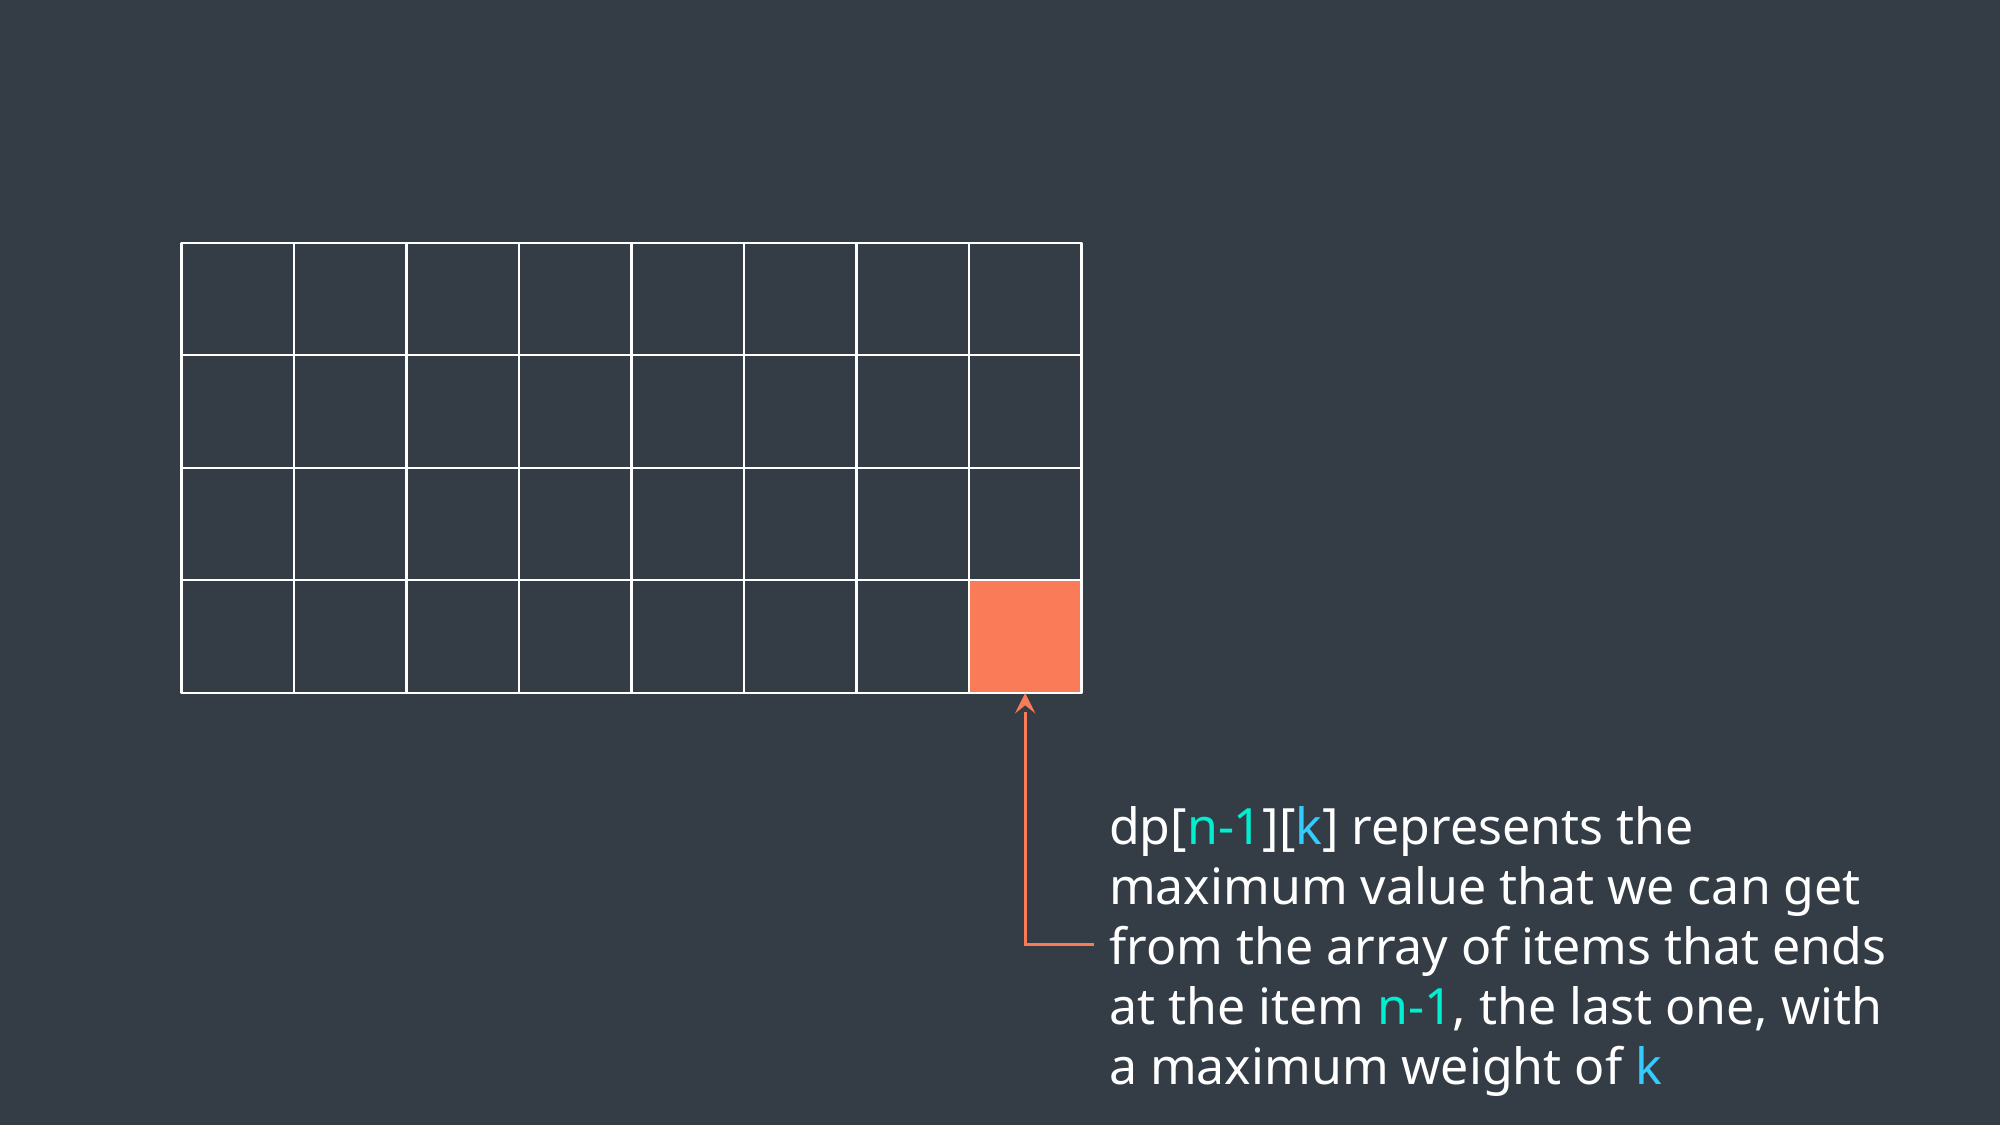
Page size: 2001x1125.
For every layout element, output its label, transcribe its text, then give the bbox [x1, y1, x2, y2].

text_box [856, 242, 968, 355]
text_box [518, 467, 631, 580]
text_box dp[n-1][k] represents the maximum value that we can get from the array of items that ends at the item n-1, the last one, with a maximum weight of k [1094, 786, 1908, 1102]
text_box [968, 580, 1082, 693]
text_box [968, 242, 1082, 355]
text_box [181, 242, 293, 355]
text_box [293, 580, 406, 693]
text_box [631, 242, 743, 355]
text_box [631, 467, 743, 580]
text_box [631, 580, 743, 693]
text_box [406, 355, 518, 467]
text_box [856, 580, 968, 693]
text_box [631, 355, 743, 467]
text_box [518, 242, 631, 355]
text_box [518, 580, 631, 693]
text_box [406, 467, 518, 580]
text_box [181, 467, 293, 580]
text_box [293, 355, 406, 467]
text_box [1025, 692, 1095, 946]
text_box [406, 242, 518, 355]
text_box [743, 580, 856, 693]
text_box [856, 355, 968, 467]
text_box [743, 467, 856, 580]
text_box [181, 580, 293, 693]
text_box [181, 355, 293, 467]
text_box [968, 467, 1082, 580]
text_box [293, 242, 406, 355]
text_box [856, 467, 968, 580]
text_box [743, 242, 856, 355]
text_box [518, 355, 631, 467]
text_box [293, 467, 406, 580]
text_box [968, 355, 1082, 467]
text_box [743, 355, 856, 467]
text_box [406, 580, 518, 693]
